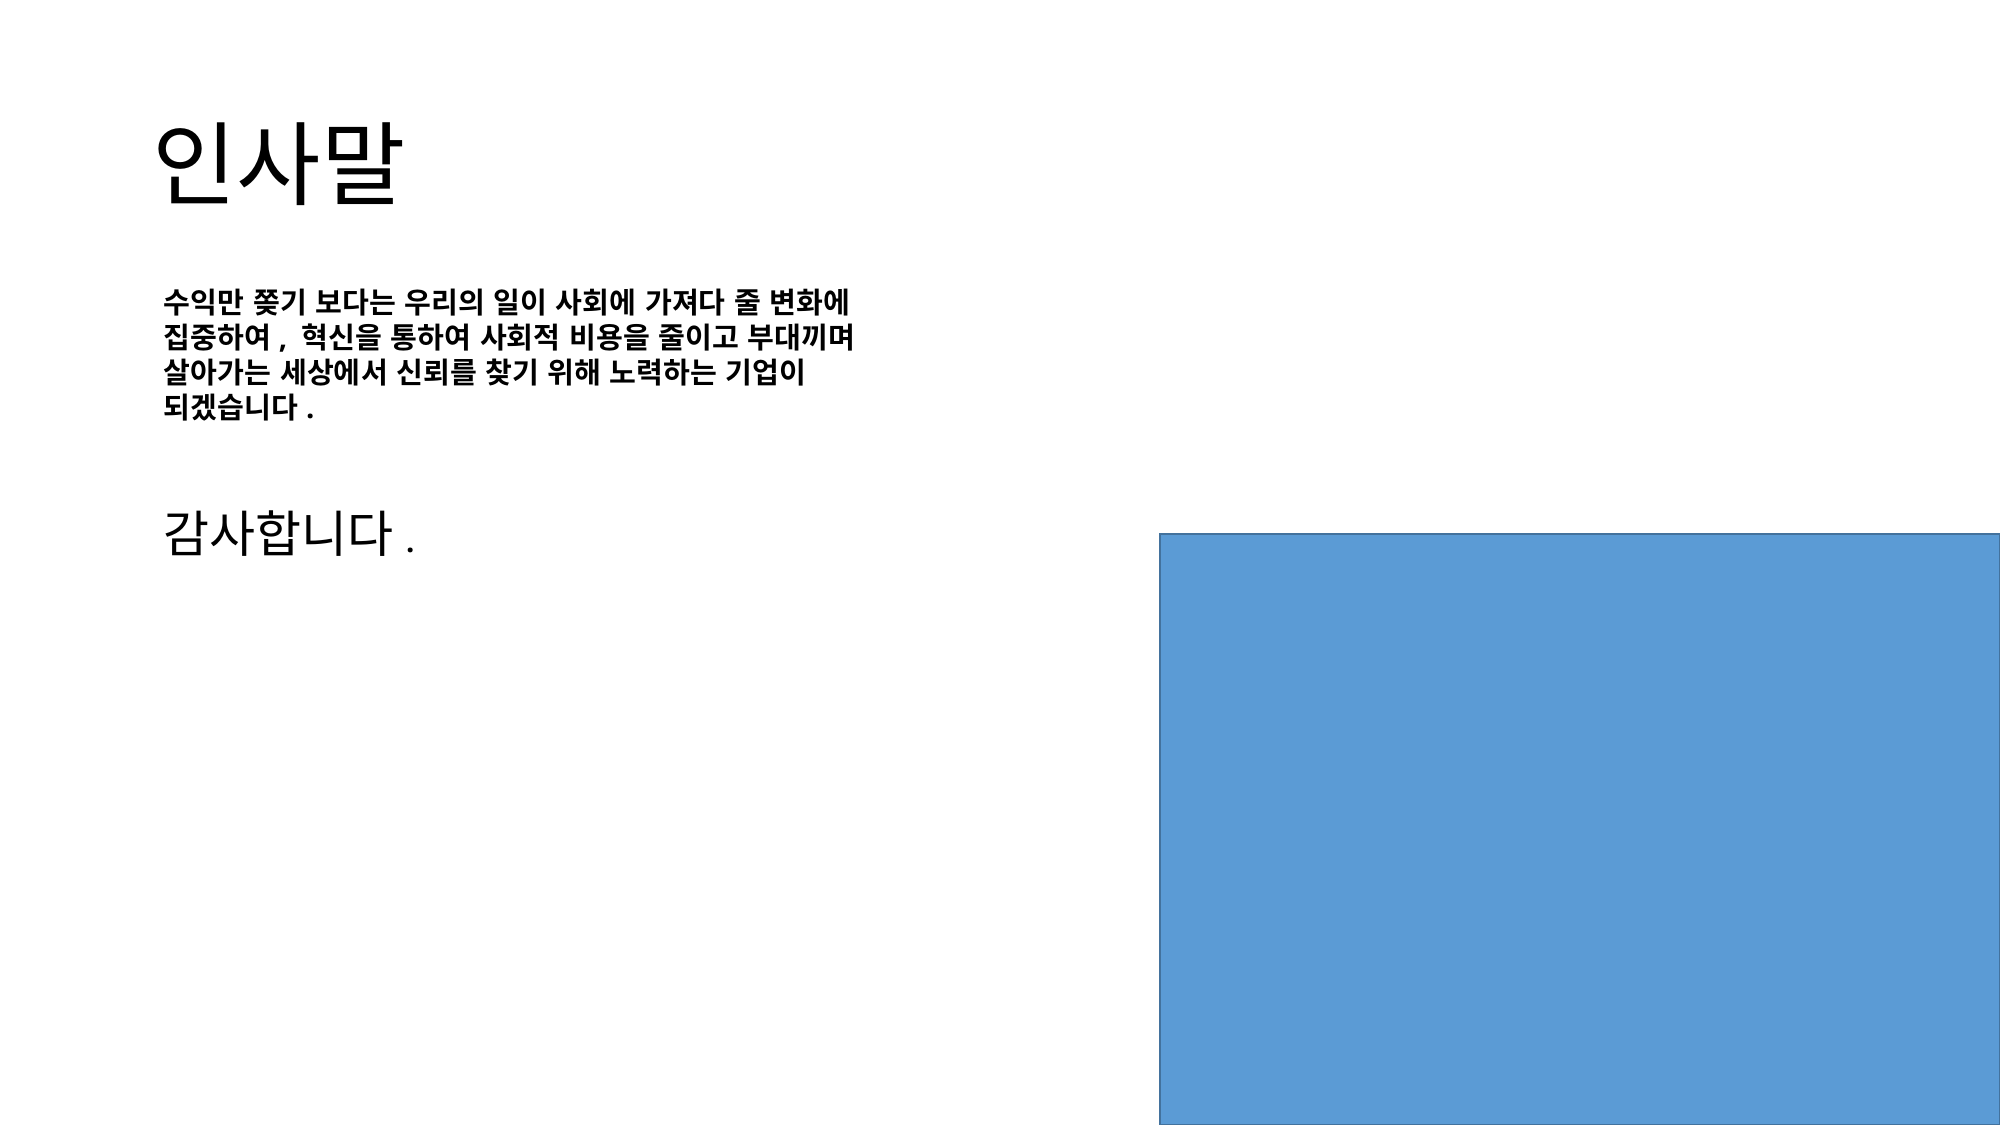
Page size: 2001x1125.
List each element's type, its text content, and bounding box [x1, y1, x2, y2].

text_box [1159, 533, 2000, 1125]
text_box 수익만 쫒기 보다는 우리의 일이 사회에 가져다 줄 변화에 집중하여, 혁신을 통하여 사회적 비용을 줄이고 부대끼며 살아가는 세상에서 신뢰를 찾기 위해 노력하는 기업이 되겠습니다. [148, 277, 907, 464]
title 인사말 [137, 59, 1863, 278]
text_box 감사합니다. [148, 494, 907, 682]
